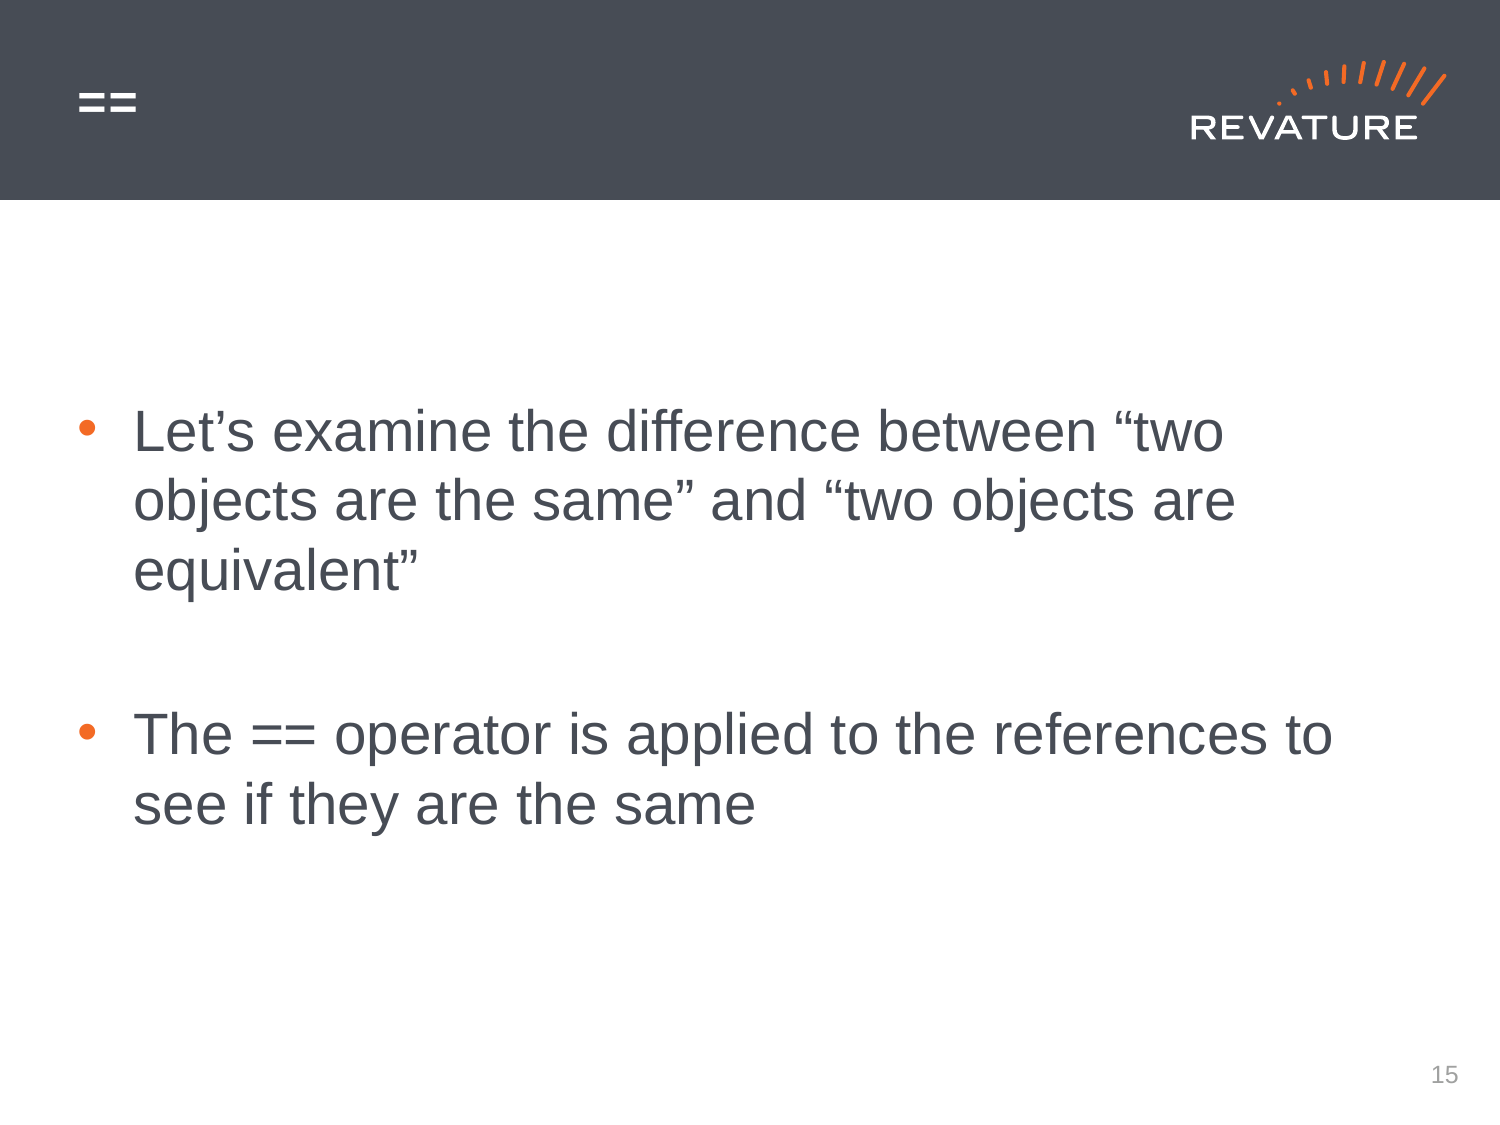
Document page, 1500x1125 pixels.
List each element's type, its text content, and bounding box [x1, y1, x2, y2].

slide_number 14 [1332, 1043, 1474, 1104]
title == [62, 0, 1084, 200]
list Let’s examine the difference between “two objects are the same” and “two objects are equivalent” The == operator is applied to the references to see if they are the same [62, 243, 1438, 986]
